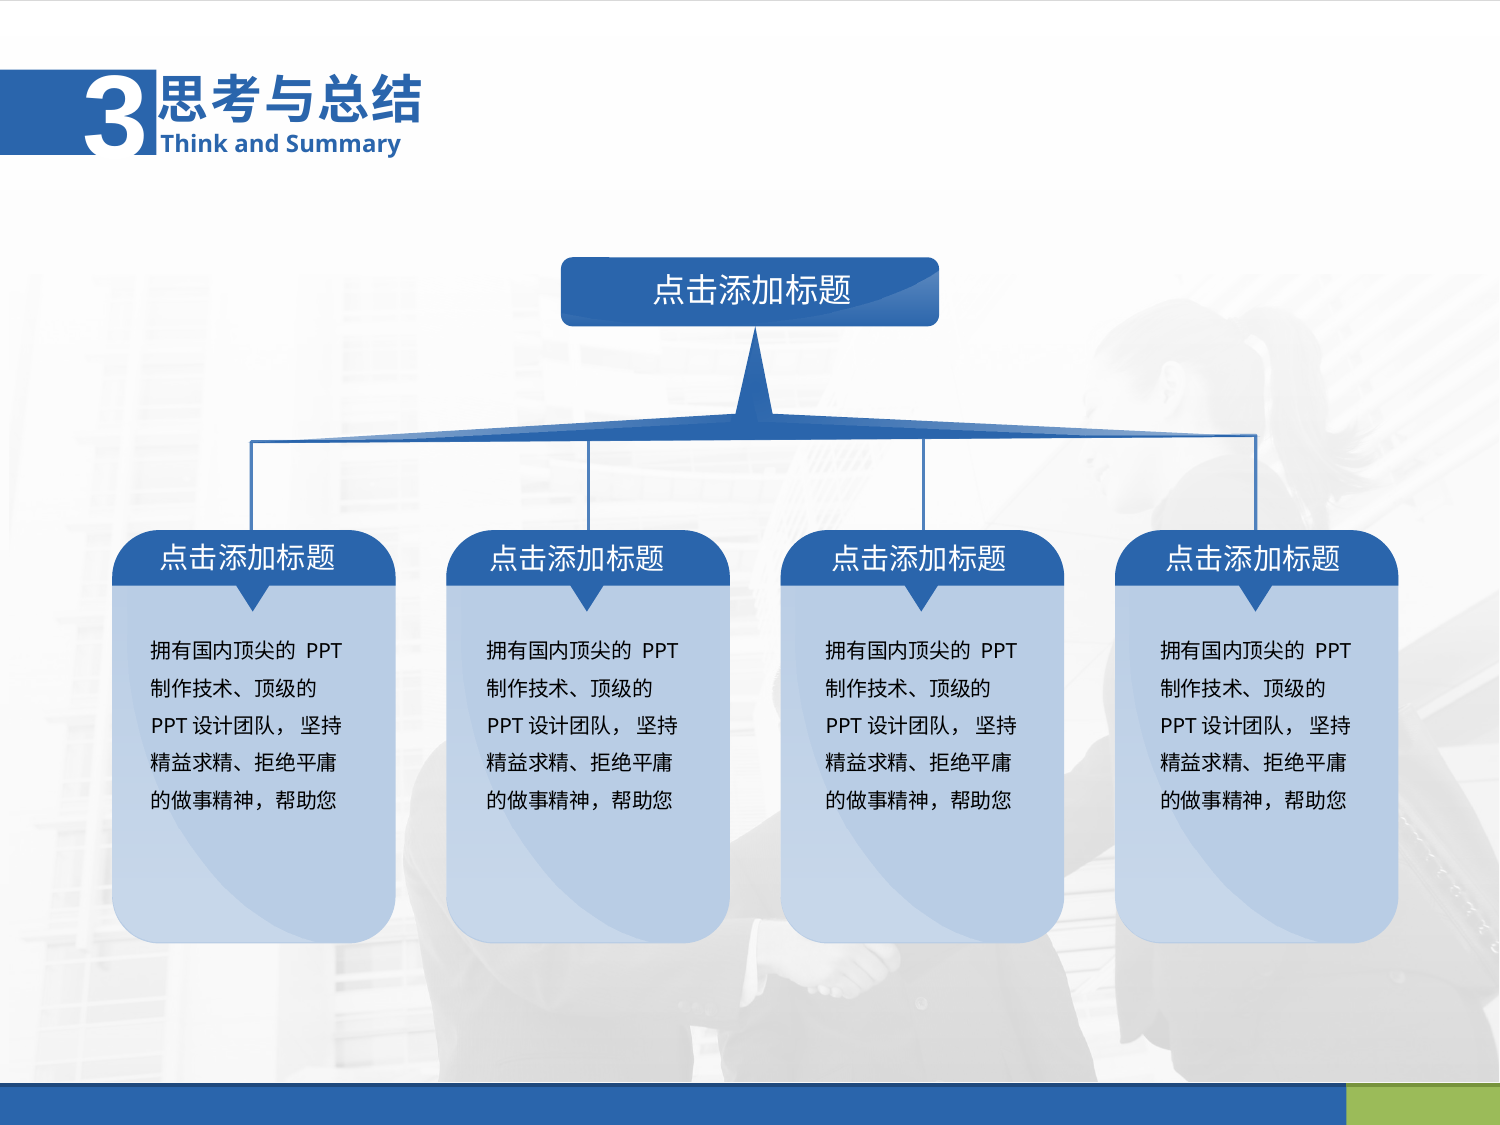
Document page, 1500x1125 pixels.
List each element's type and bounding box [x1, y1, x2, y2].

text_box [560, 257, 940, 327]
text_box [247, 325, 1261, 551]
text_box [111, 529, 396, 944]
text_box [1114, 529, 1399, 944]
text_box [780, 529, 1065, 944]
text_box [0, 32, 499, 192]
text_box [446, 529, 731, 944]
